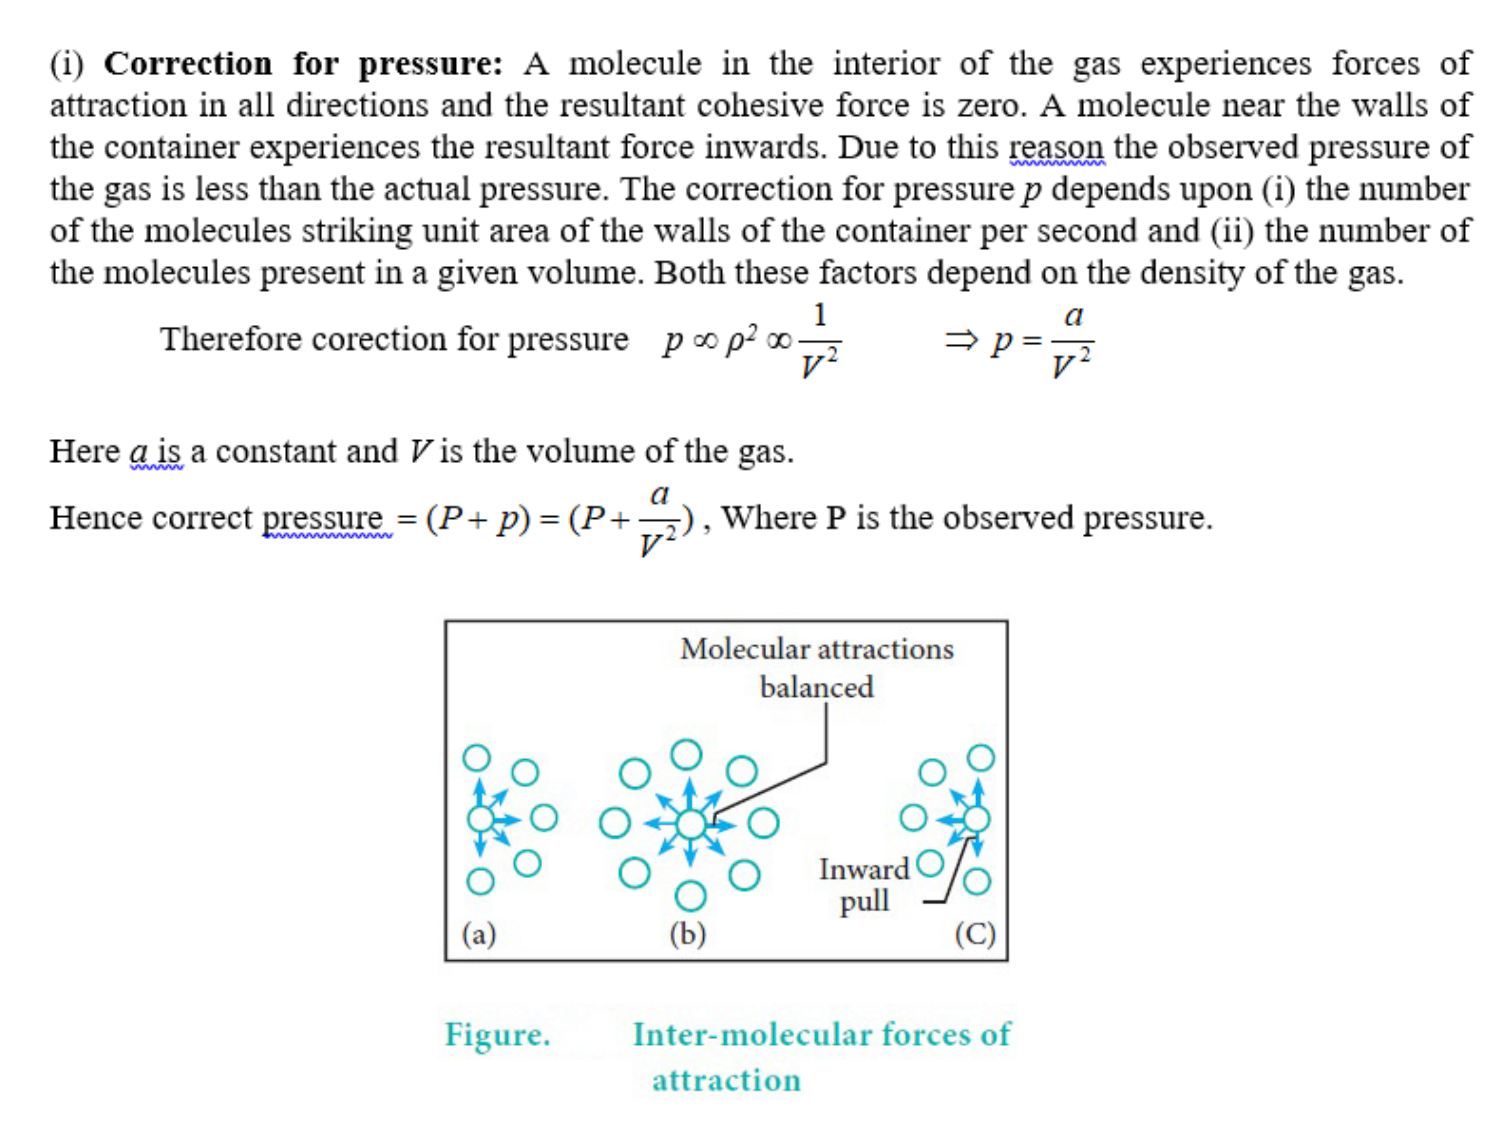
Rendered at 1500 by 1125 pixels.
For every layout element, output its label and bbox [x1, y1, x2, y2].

picture [37, 37, 1484, 576]
picture [437, 612, 1018, 1101]
